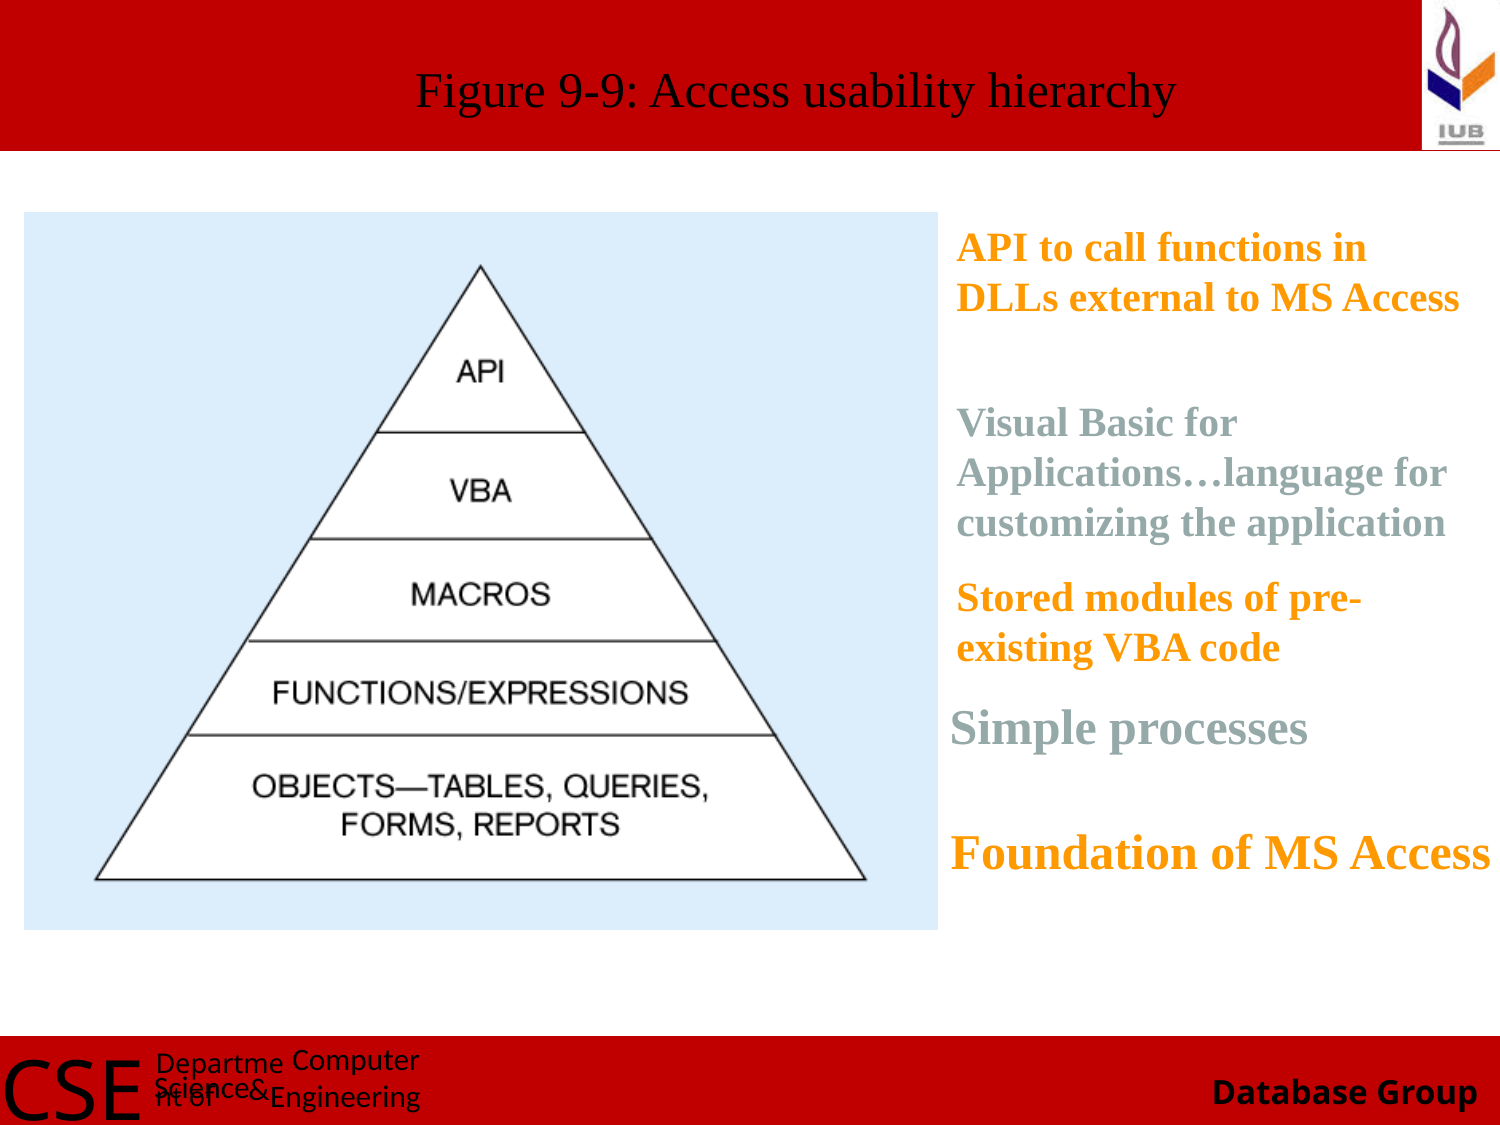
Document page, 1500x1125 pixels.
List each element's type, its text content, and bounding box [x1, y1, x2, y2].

text_box Figure 9-9: Access usability hierarchy [400, 49, 1193, 125]
picture [24, 212, 938, 930]
text_box Visual Basic for Applications…language for customizing the application [943, 387, 1480, 553]
text_box Stored modules of pre-existing VBA code [943, 562, 1480, 678]
picture [1421, 0, 1500, 150]
text_box Foundation of MS Access [943, 812, 1500, 888]
text_box API to call functions in DLLs external to MS Access [941, 212, 1480, 328]
text_box Simple processes [943, 687, 1324, 763]
